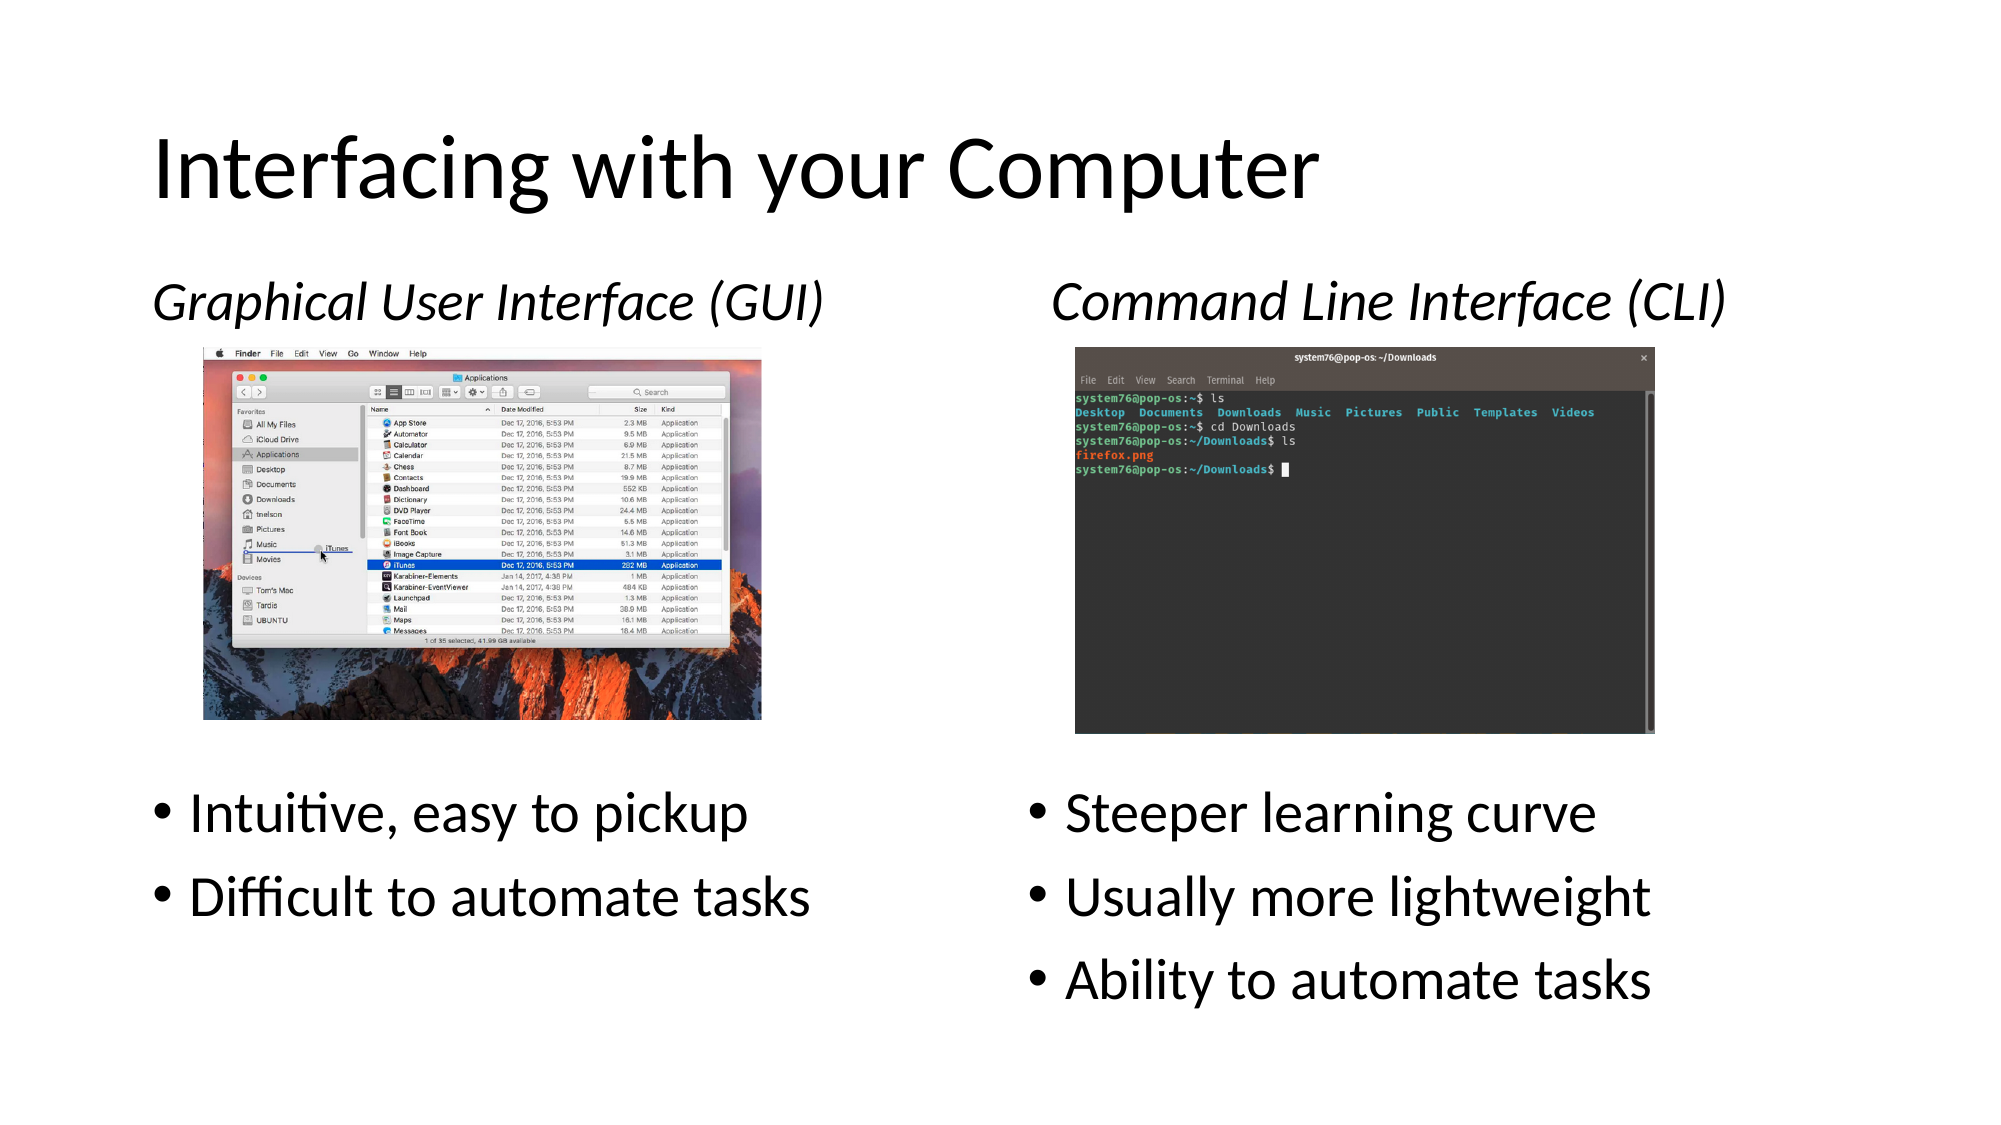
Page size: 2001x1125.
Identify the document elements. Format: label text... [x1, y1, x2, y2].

text_box Graphical User Interface (GUI) [137, 256, 850, 348]
title Interfacing with your Computer [137, 59, 1863, 278]
text_box Command Line Interface (CLI) [1036, 256, 1749, 348]
list Steeper learning curve Usually more lightweight Ability to automate tasks [1012, 774, 1863, 1105]
picture [1075, 347, 1655, 734]
picture [203, 347, 762, 721]
list Intuitive, easy to pickup Difficult to automate tasks [137, 774, 988, 947]
